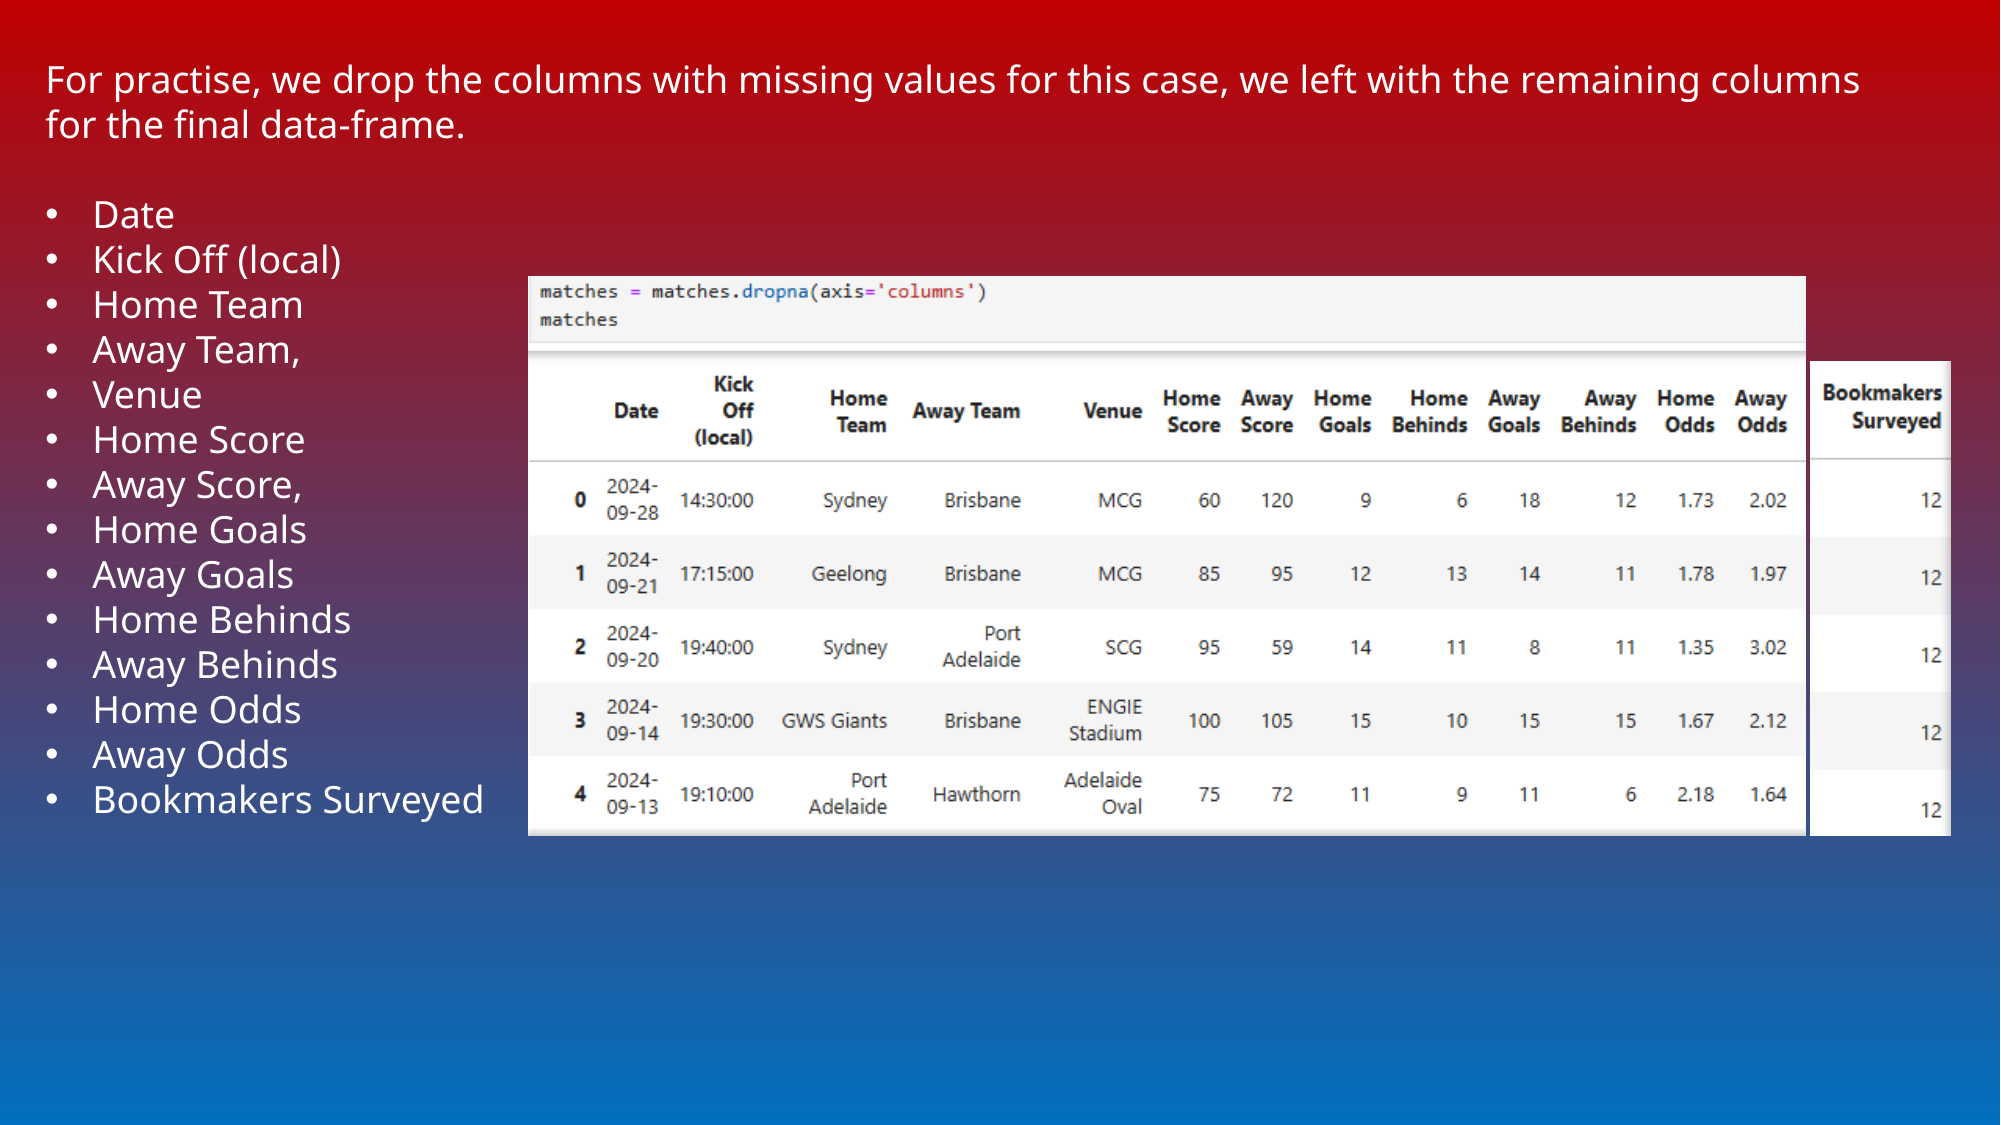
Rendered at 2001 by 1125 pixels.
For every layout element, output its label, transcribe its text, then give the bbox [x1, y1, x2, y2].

text_box For practise, we drop the columns with missing values for this case, we left with the remaining columns for the final data-frame. Date Kick Off (local) Home Team Away Team, Venue Home Score Away Score, Home Goals Away Goals Home Behinds Away Behinds Home Odds Away Odds Bookmakers Surveyed [30, 48, 1878, 829]
picture [1810, 360, 1951, 837]
picture [527, 276, 1806, 837]
